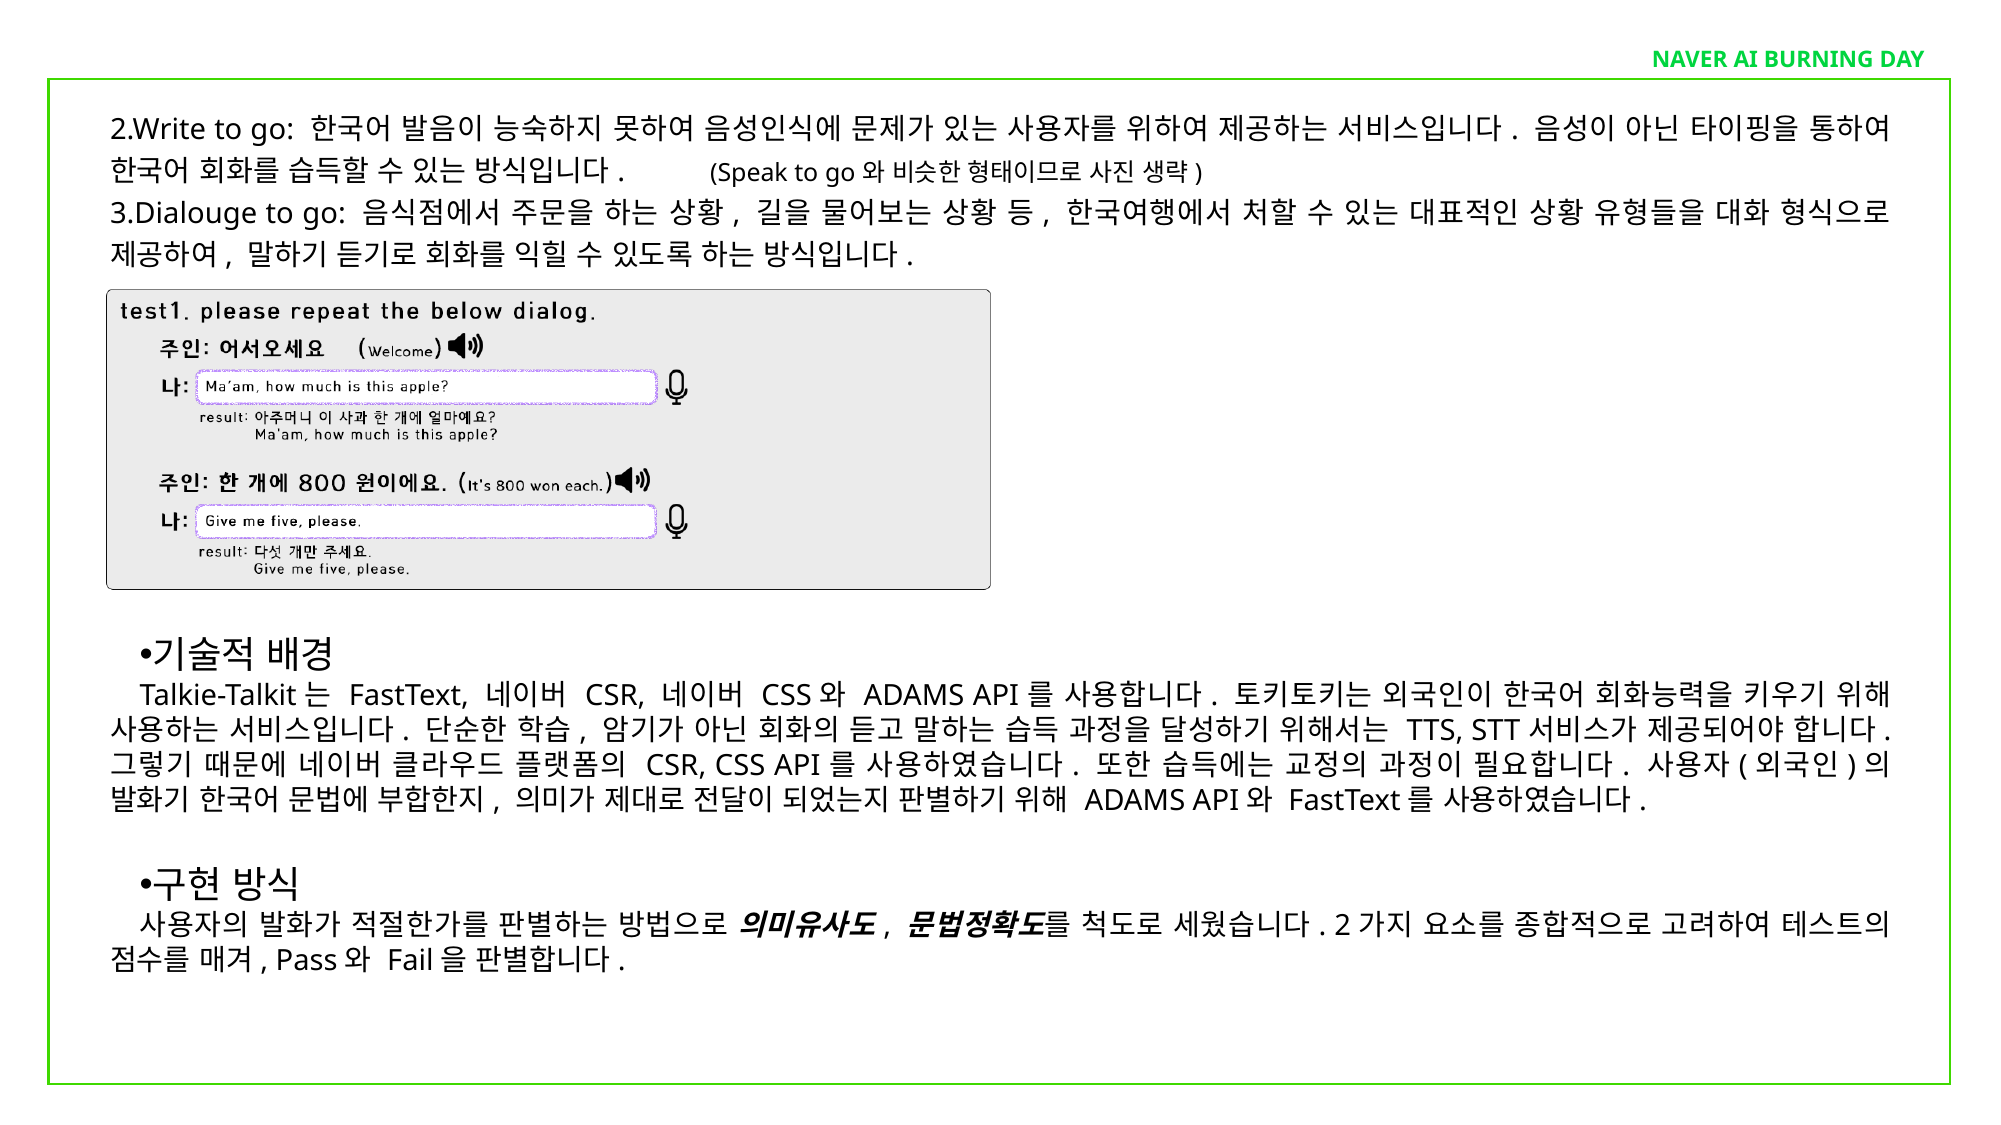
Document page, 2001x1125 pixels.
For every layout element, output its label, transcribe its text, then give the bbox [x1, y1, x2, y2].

picture [100, 283, 1001, 598]
text_box [47, 78, 1951, 1085]
text_box 2.Write to go: 한국어 발음이 능숙하지 못하여 음성인식에 문제가 있는 사용자를 위하여 제공하는 서비스입니다. 음성이 아닌 타이핑을 통하여 한국어 회화를 습득할 수 있는 방식입니다. (Speak to go와 비슷한 형태이므로 사진 생략) 3.Dialouge to go: 음식점에서 주문을 하는 상황, 길을 물어보는 상황 등, 한국여행에서 처할 수 있는 대표적인 상황 유형들을 대화 형식으로 제공하여, 말하기 듣기로 회화를 익힐 수 있도록 하는 방식입니다. 기술적 배경 Talkie-Talkit는 FastText, 네이버 CSR, 네이버 CSS와 ADAMS API를 사용합니다. 토키토키는 외국인이 한국어 회화능력을 키우기 위해 사용하는 서비스입니다. 단순한 학습, 암기가 아닌 회화의 듣고 말하는 습득 과정을 달성하기 위해서는 TTS, STT서비스가 제공되어야 합니다. 그렇기 때문에 네이버 클라우드 플랫폼의 CSR, CSS API를 사용하였습니다. 또한 습득에는 교정의 과정이 필요합니다. 사용자(외국인)의 발화기 한국어 문법에 부합한지, 의미가 제대로 전달이 되었는지 판별하기 위해 ADAMS API와 FastText를 사용하였습니다. 구현 방식 사용자의 발화가 적절한가를 판별하는 방법으로 의미유사도, 문법정확도를 척도로 세웠습니다. 2가지 요소를 종합적으로 고려하여 테스트의 점수를 매겨, Pass와 Fail을 판별합니다. [95, 96, 1907, 984]
text_box NAVER AI BURNING DAY [1636, 40, 1950, 95]
